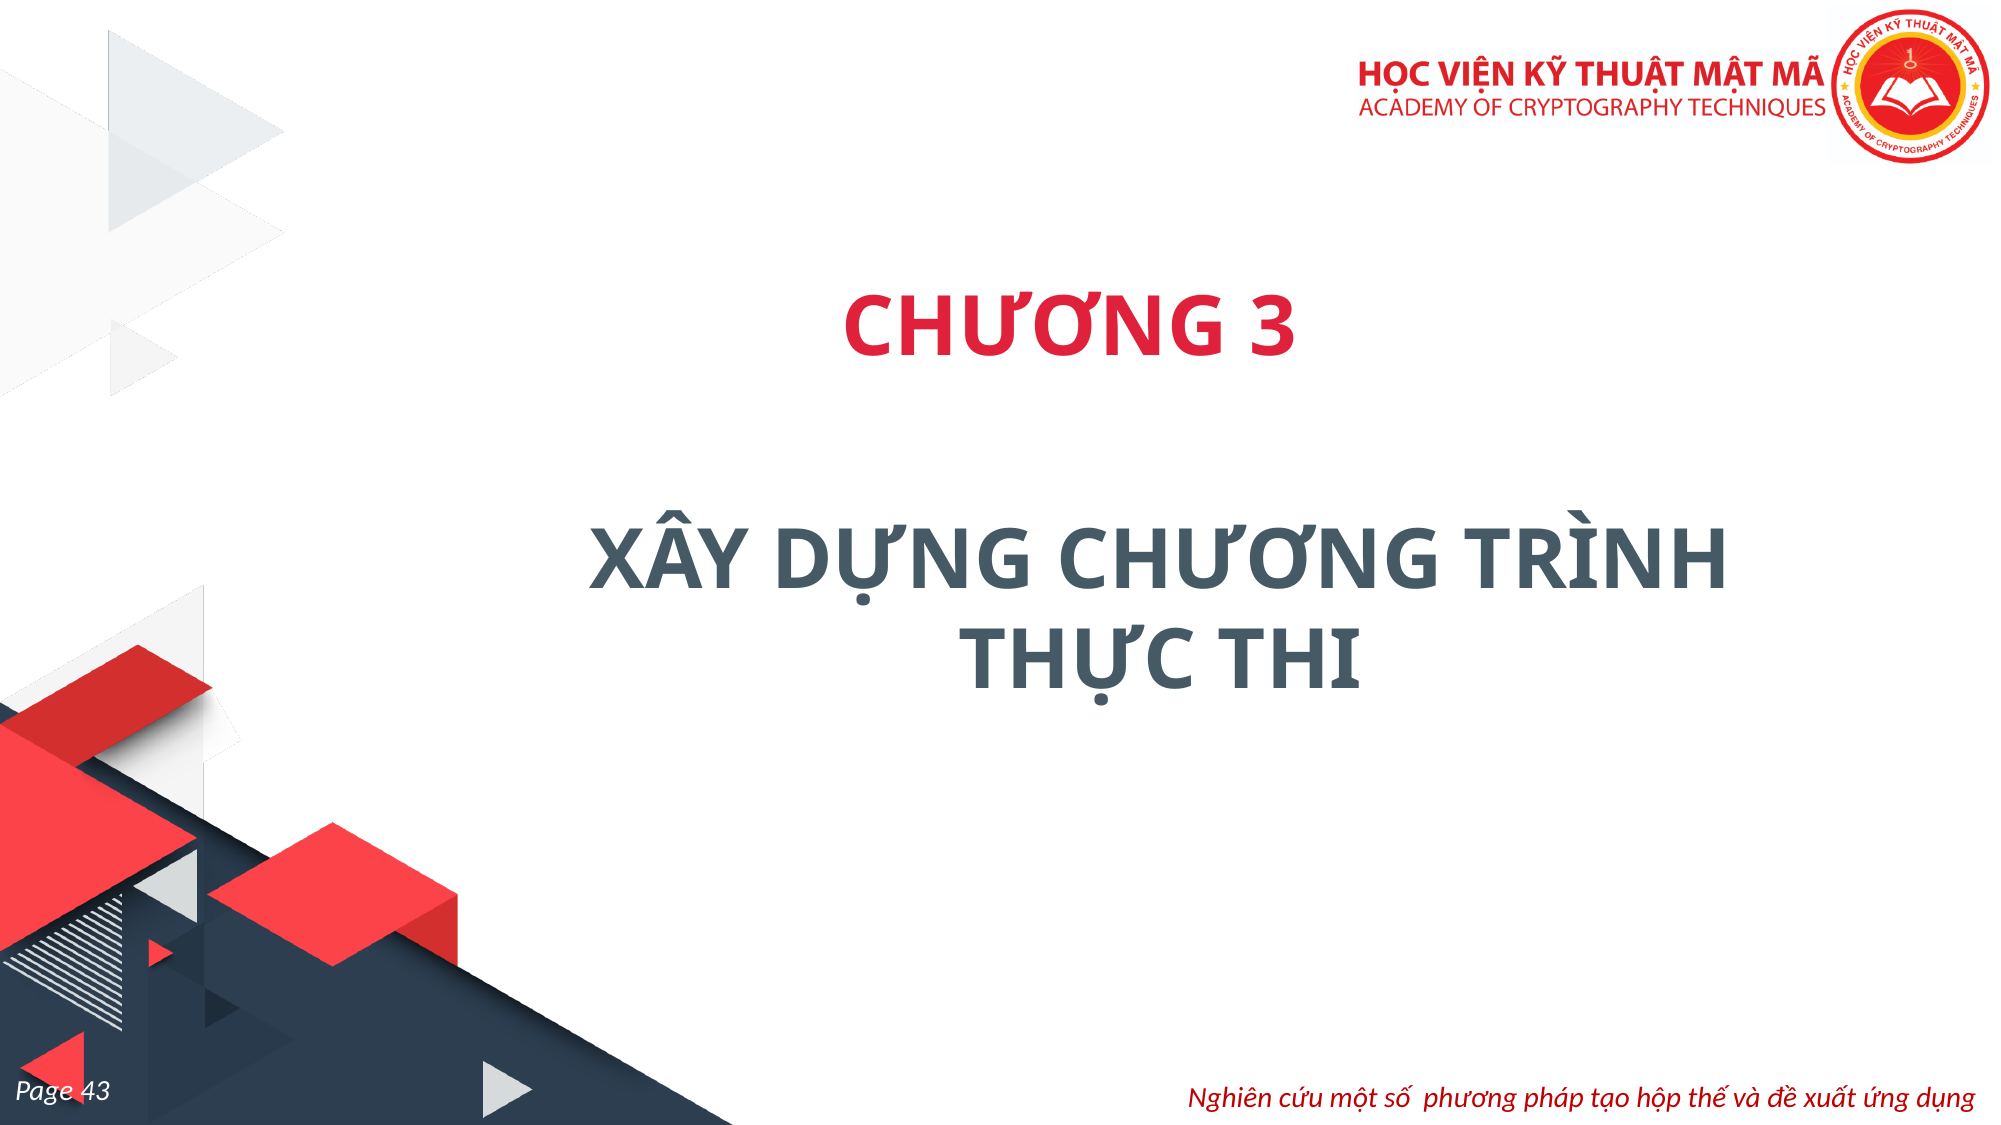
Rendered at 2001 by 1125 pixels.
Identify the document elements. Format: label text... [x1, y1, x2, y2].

text_box XÂY DỰNG CHƯƠNG TRÌNH THỰC THI [481, 498, 1841, 714]
text_box CHƯƠNG 3 [800, 265, 1361, 380]
picture [1355, 6, 1993, 166]
picture [0, 30, 733, 1125]
